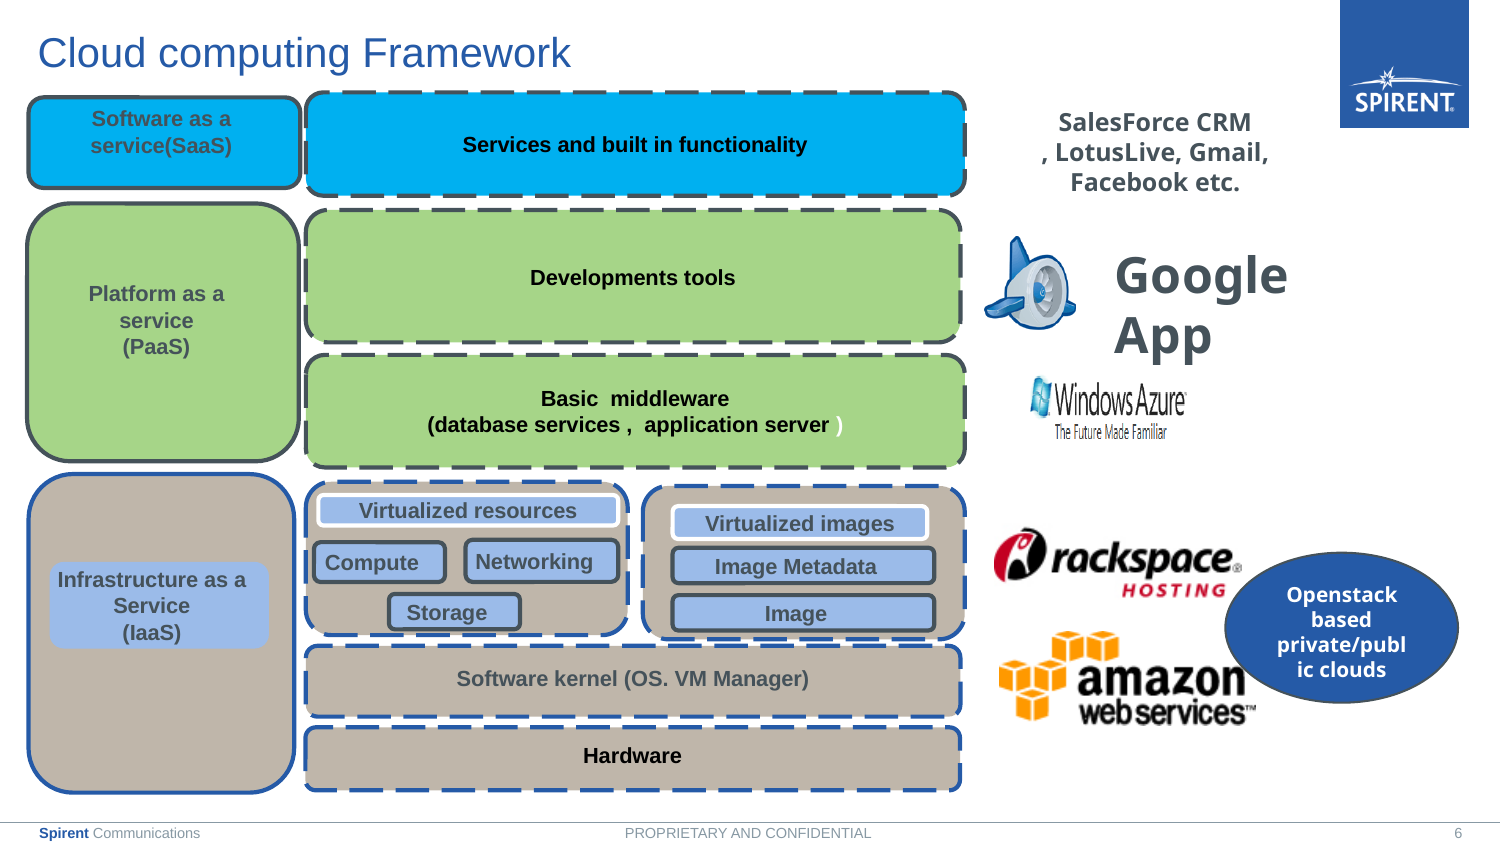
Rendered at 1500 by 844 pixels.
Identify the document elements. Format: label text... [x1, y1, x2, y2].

text_box Infrastructure as a Service (IaaS) [47, 559, 272, 651]
text_box [24, 201, 301, 464]
picture [1340, 0, 1469, 128]
text_box Storage [386, 591, 523, 632]
text_box Compute [311, 540, 448, 585]
text_box Software kernel (OS. VM Manager) [303, 643, 963, 719]
text_box [303, 479, 630, 638]
text_box Hardware [303, 725, 963, 793]
title Cloud computing Framework [0, 25, 1328, 77]
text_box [983, 236, 1328, 343]
text_box Image [670, 593, 937, 633]
text_box Openstack based private/public clouds [1225, 552, 1459, 703]
text_box Virtualized images [670, 503, 930, 542]
text_box SalesForce CRM , LotusLive, Gmail, Facebook etc. [970, 98, 1341, 204]
text_box Virtualized resources [316, 492, 621, 528]
text_box Basic middleware (database services , application server ) [303, 352, 967, 470]
text_box Developments tools [303, 207, 963, 345]
text_box Services and built in functionality [303, 90, 967, 198]
text_box [26, 471, 297, 795]
text_box Software as a service(SaaS) [40, 107, 298, 156]
text_box [640, 483, 967, 642]
text_box Image Metadata [670, 545, 937, 586]
text_box Platform as a service (PaaS) [61, 288, 267, 351]
picture [1029, 373, 1371, 475]
picture [999, 631, 1256, 726]
text_box [26, 95, 303, 191]
picture [994, 509, 1242, 605]
text_box Networking [463, 537, 621, 585]
